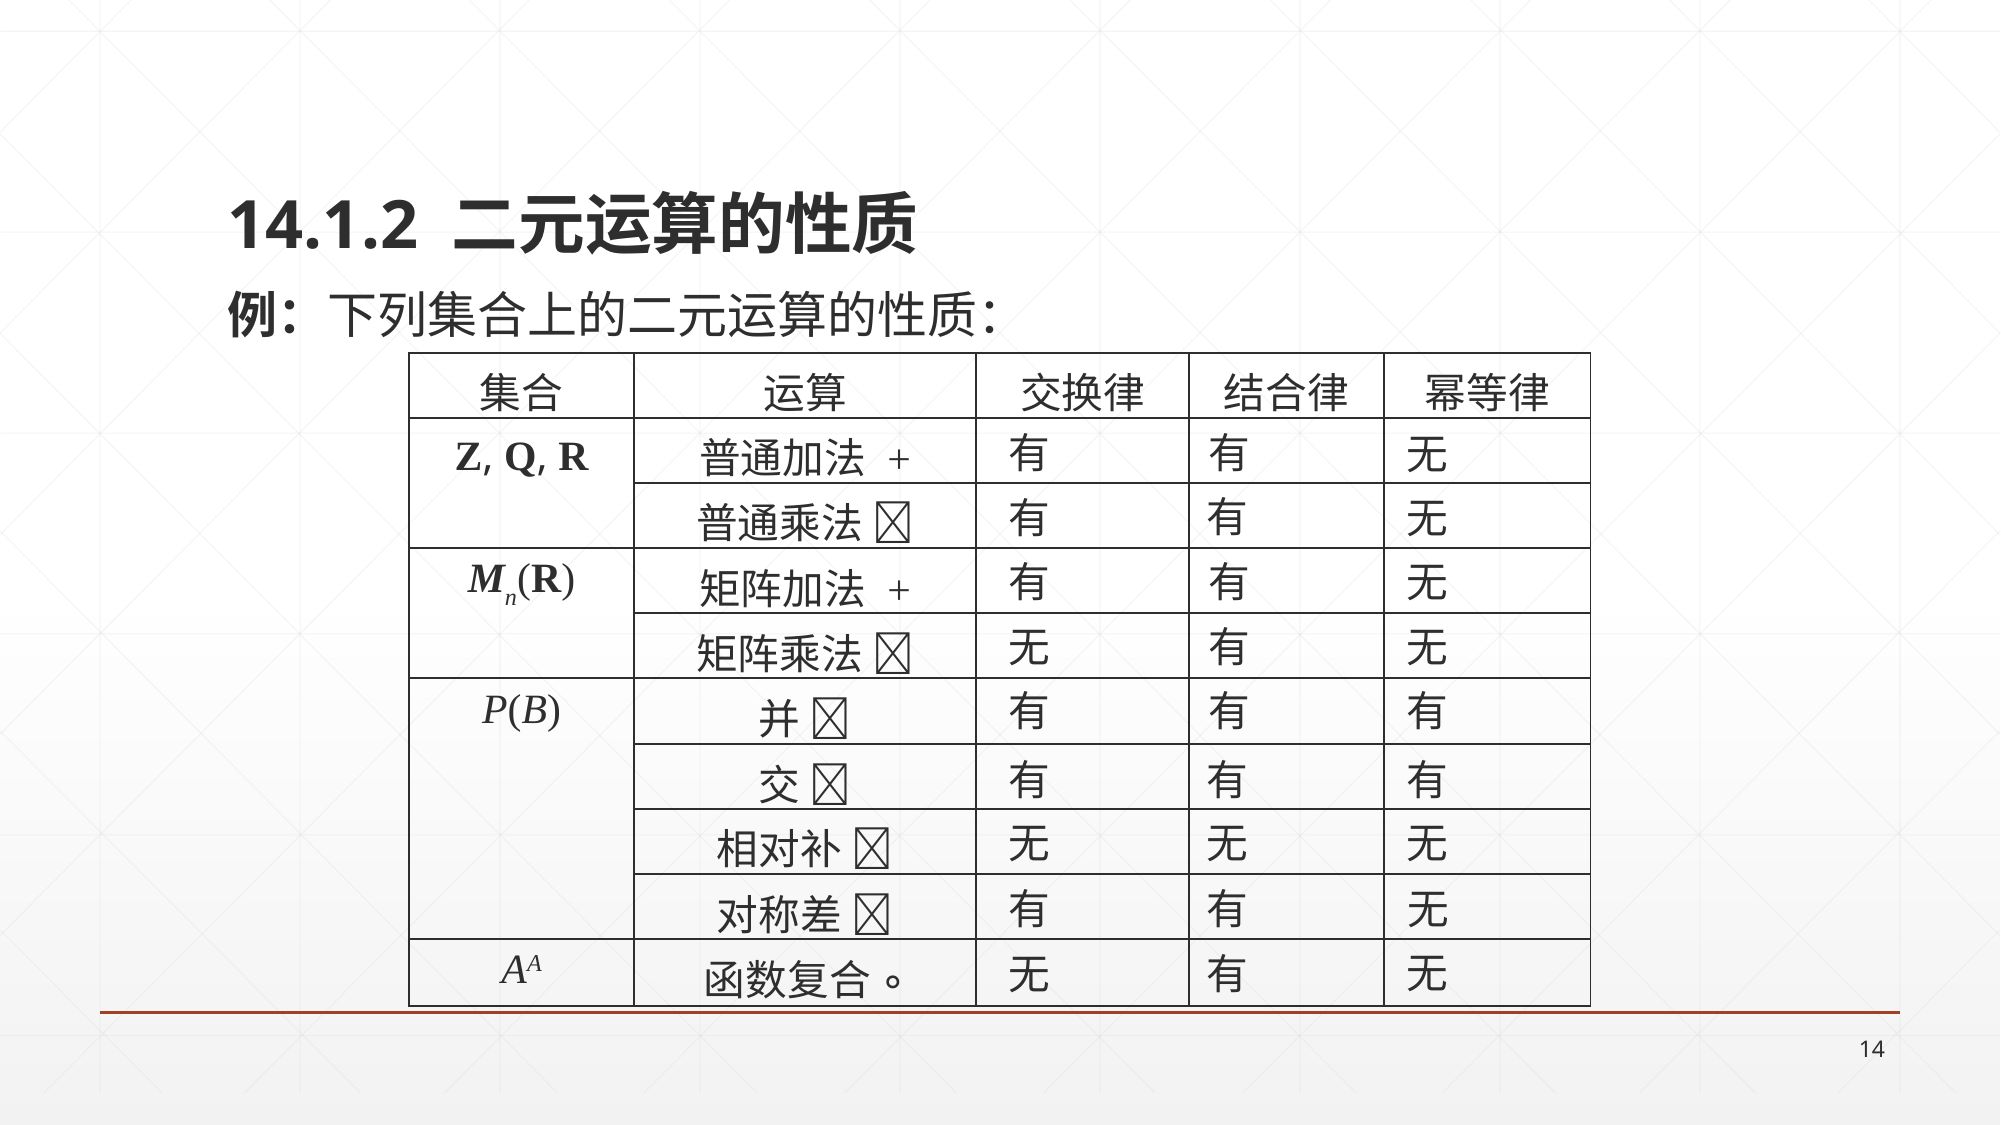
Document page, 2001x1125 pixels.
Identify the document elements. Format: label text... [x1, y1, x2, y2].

table_cell 并  [635, 679, 975, 743]
table_cell [977, 614, 993, 677]
table_cell [1577, 875, 1590, 938]
table_cell 矩阵加法 + [635, 549, 975, 612]
text_box 无 [1392, 484, 1576, 548]
text_box 有 [1193, 677, 1378, 743]
table_cell [1376, 484, 1383, 547]
table_cell [1385, 745, 1590, 808]
text_box 无 [1392, 548, 1576, 612]
table_cell [1178, 549, 1188, 612]
table_cell [1376, 940, 1383, 1005]
table_cell [1576, 679, 1590, 743]
table_cell [1576, 940, 1590, 1005]
table_cell 矩阵乘法  [635, 614, 975, 677]
text_box 无 [1392, 875, 1577, 940]
table_cell [1178, 810, 1188, 873]
table_cell [1378, 419, 1383, 482]
text_box 无 [1392, 420, 1576, 484]
text_box 有 [993, 875, 1178, 940]
table_cell [977, 419, 993, 482]
table_cell [1376, 745, 1383, 808]
table_cell 普通乘法  [635, 484, 975, 547]
text_box 有 [993, 548, 1178, 612]
table_cell [1576, 484, 1590, 547]
table_cell Z, Q, R [410, 419, 633, 547]
text_box 无 [1392, 809, 1576, 875]
text_box 无 [993, 612, 1178, 678]
table_cell [1178, 875, 1188, 938]
text_box 有 [1193, 612, 1378, 677]
text_box 例：下列集合上的二元运算的性质： [212, 271, 1788, 352]
table_cell [1385, 419, 1590, 482]
table_cell [1378, 614, 1383, 677]
text_box 有 [993, 419, 1178, 484]
table_cell [977, 484, 993, 547]
table_cell [1385, 679, 1392, 743]
table_cell 相对补  [635, 810, 975, 873]
table_cell [977, 679, 993, 743]
table_cell [1385, 549, 1392, 612]
table_cell 函数复合 ∘ [635, 940, 975, 1005]
table_cell Mn(R) [410, 549, 633, 677]
table_cell [1576, 614, 1590, 677]
table_cell [977, 549, 993, 612]
table_cell [1178, 484, 1188, 547]
table_cell [1576, 810, 1590, 873]
table_header 结合律 [1190, 354, 1383, 417]
text_box 有 [993, 746, 1178, 809]
table_header 集合 [410, 354, 633, 417]
text_box 14 [1749, 1031, 1901, 1069]
table_cell [1385, 614, 1392, 677]
text_box 无 [993, 940, 1178, 1006]
table_header 交换律 [977, 354, 1188, 417]
table_cell 对称差  [635, 875, 975, 938]
table_cell 交  [635, 745, 975, 808]
table_cell [1376, 810, 1383, 873]
table_cell [977, 810, 993, 873]
table_cell [1178, 614, 1188, 677]
text_box 无 [1392, 612, 1576, 678]
table_cell [1178, 419, 1188, 482]
table_cell [1576, 549, 1590, 612]
table_cell AA [410, 940, 633, 1005]
table_cell [1178, 679, 1188, 743]
table_cell 普通加法 + [635, 419, 975, 482]
text_box 无 [1392, 939, 1576, 1005]
table_cell [1378, 549, 1383, 612]
text_box 有 [1193, 419, 1378, 485]
text_box 有 [993, 484, 1178, 548]
text_box 有 [1191, 940, 1376, 1006]
table_header 幂等律 [1385, 354, 1590, 417]
table_cell [1178, 940, 1188, 1005]
table_cell [977, 940, 993, 1005]
text_box 无 [993, 809, 1178, 875]
table_cell [1385, 875, 1392, 938]
text_box 无 [1191, 809, 1376, 875]
table_cell [977, 745, 1188, 808]
table_cell P(B) [410, 679, 633, 938]
text_box 有 [1191, 745, 1376, 809]
text_box 有 [1392, 746, 1576, 809]
table_cell [1385, 810, 1392, 873]
table_header 运算 [635, 354, 975, 417]
table_cell [977, 875, 993, 938]
table_cell [1385, 940, 1392, 1005]
table_cell [1376, 875, 1383, 938]
text_box 有 [1392, 678, 1576, 743]
text_box 有 [1191, 483, 1376, 548]
text_box 有 [993, 678, 1178, 743]
text_box 有 [1191, 875, 1376, 940]
table_cell [1378, 679, 1383, 743]
title 14.1.2 二元运算的性质 [212, 82, 1788, 271]
text_box 有 [1193, 548, 1378, 612]
table_cell [1385, 484, 1392, 547]
